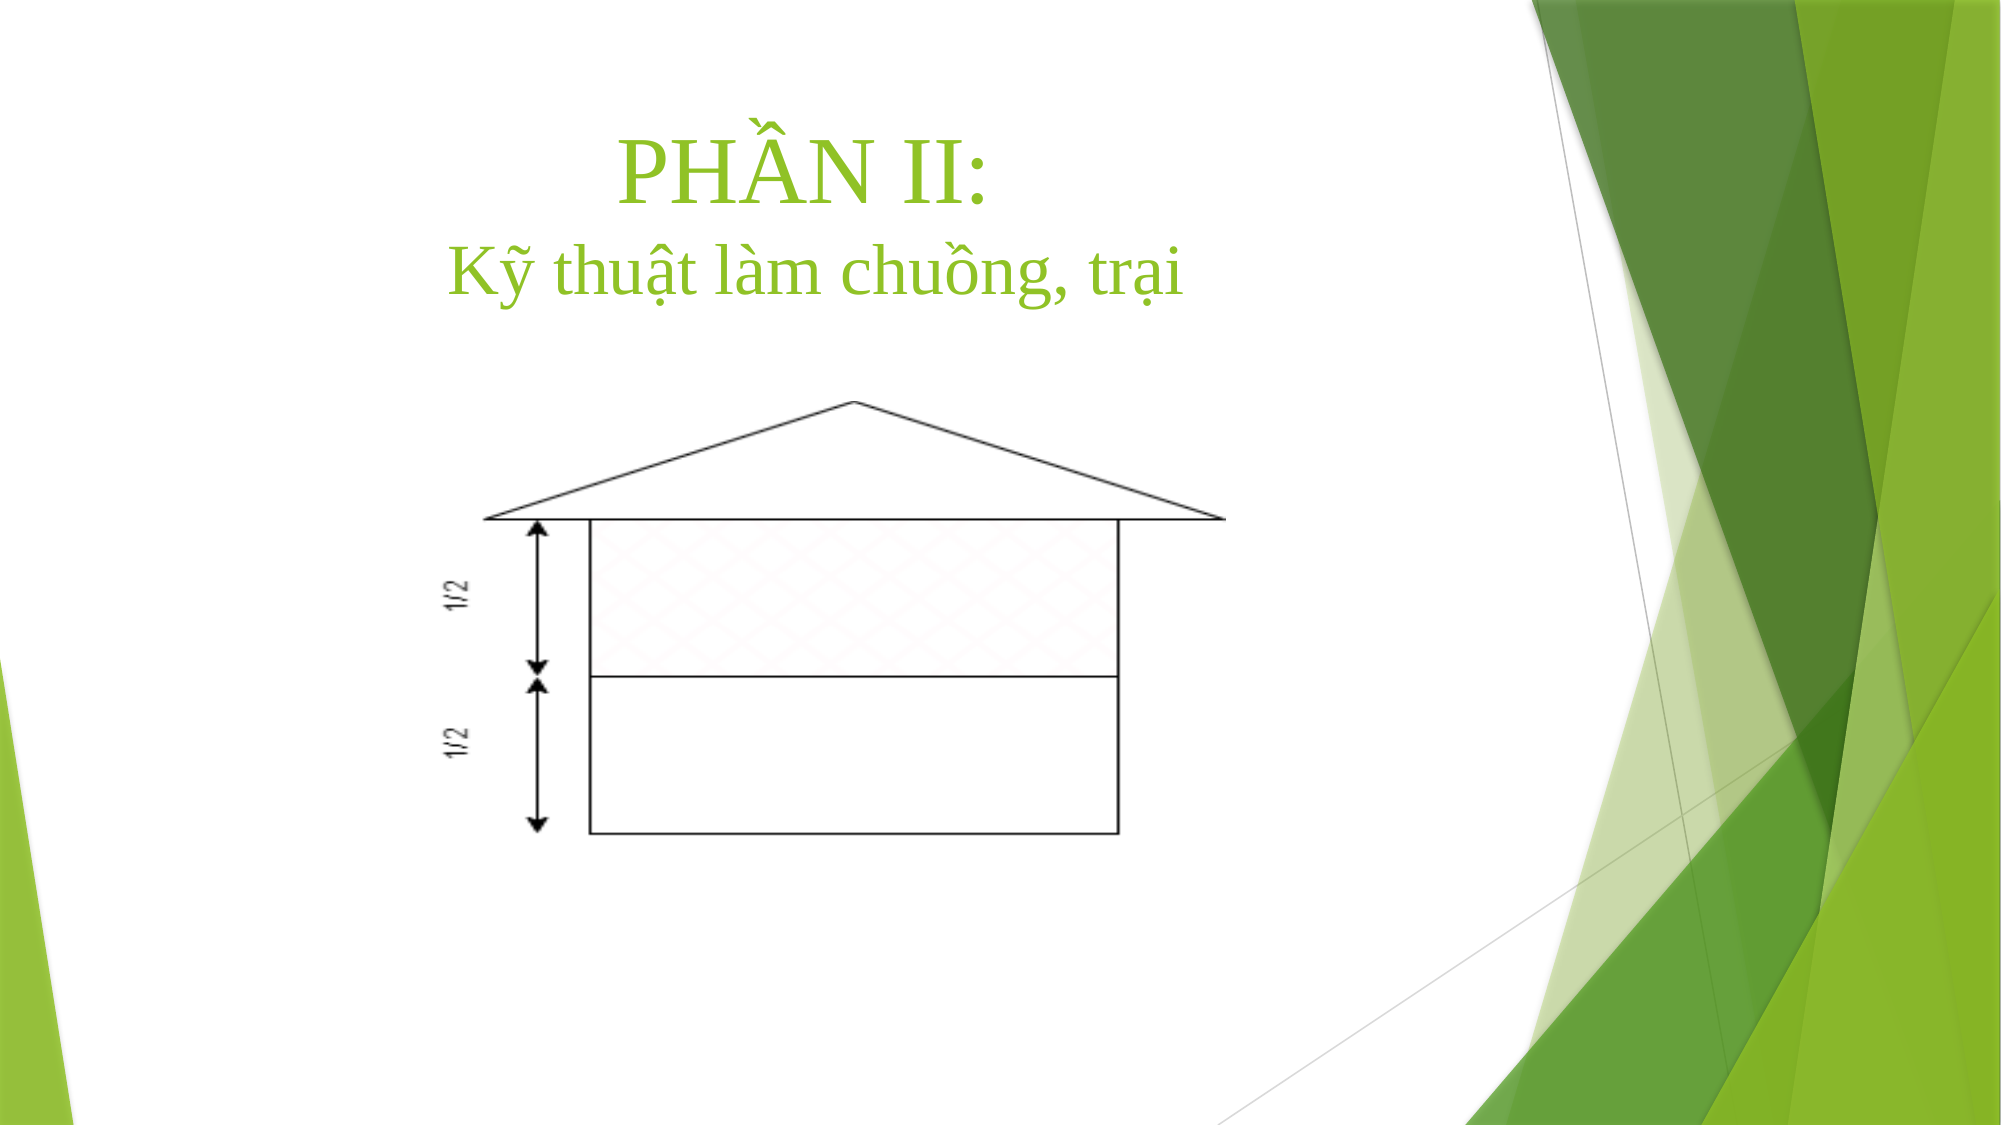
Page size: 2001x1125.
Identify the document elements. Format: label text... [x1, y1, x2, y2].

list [417, 400, 1226, 853]
title PHẦN II: Kỹ thuật làm chuồng, trại [111, 99, 1522, 317]
